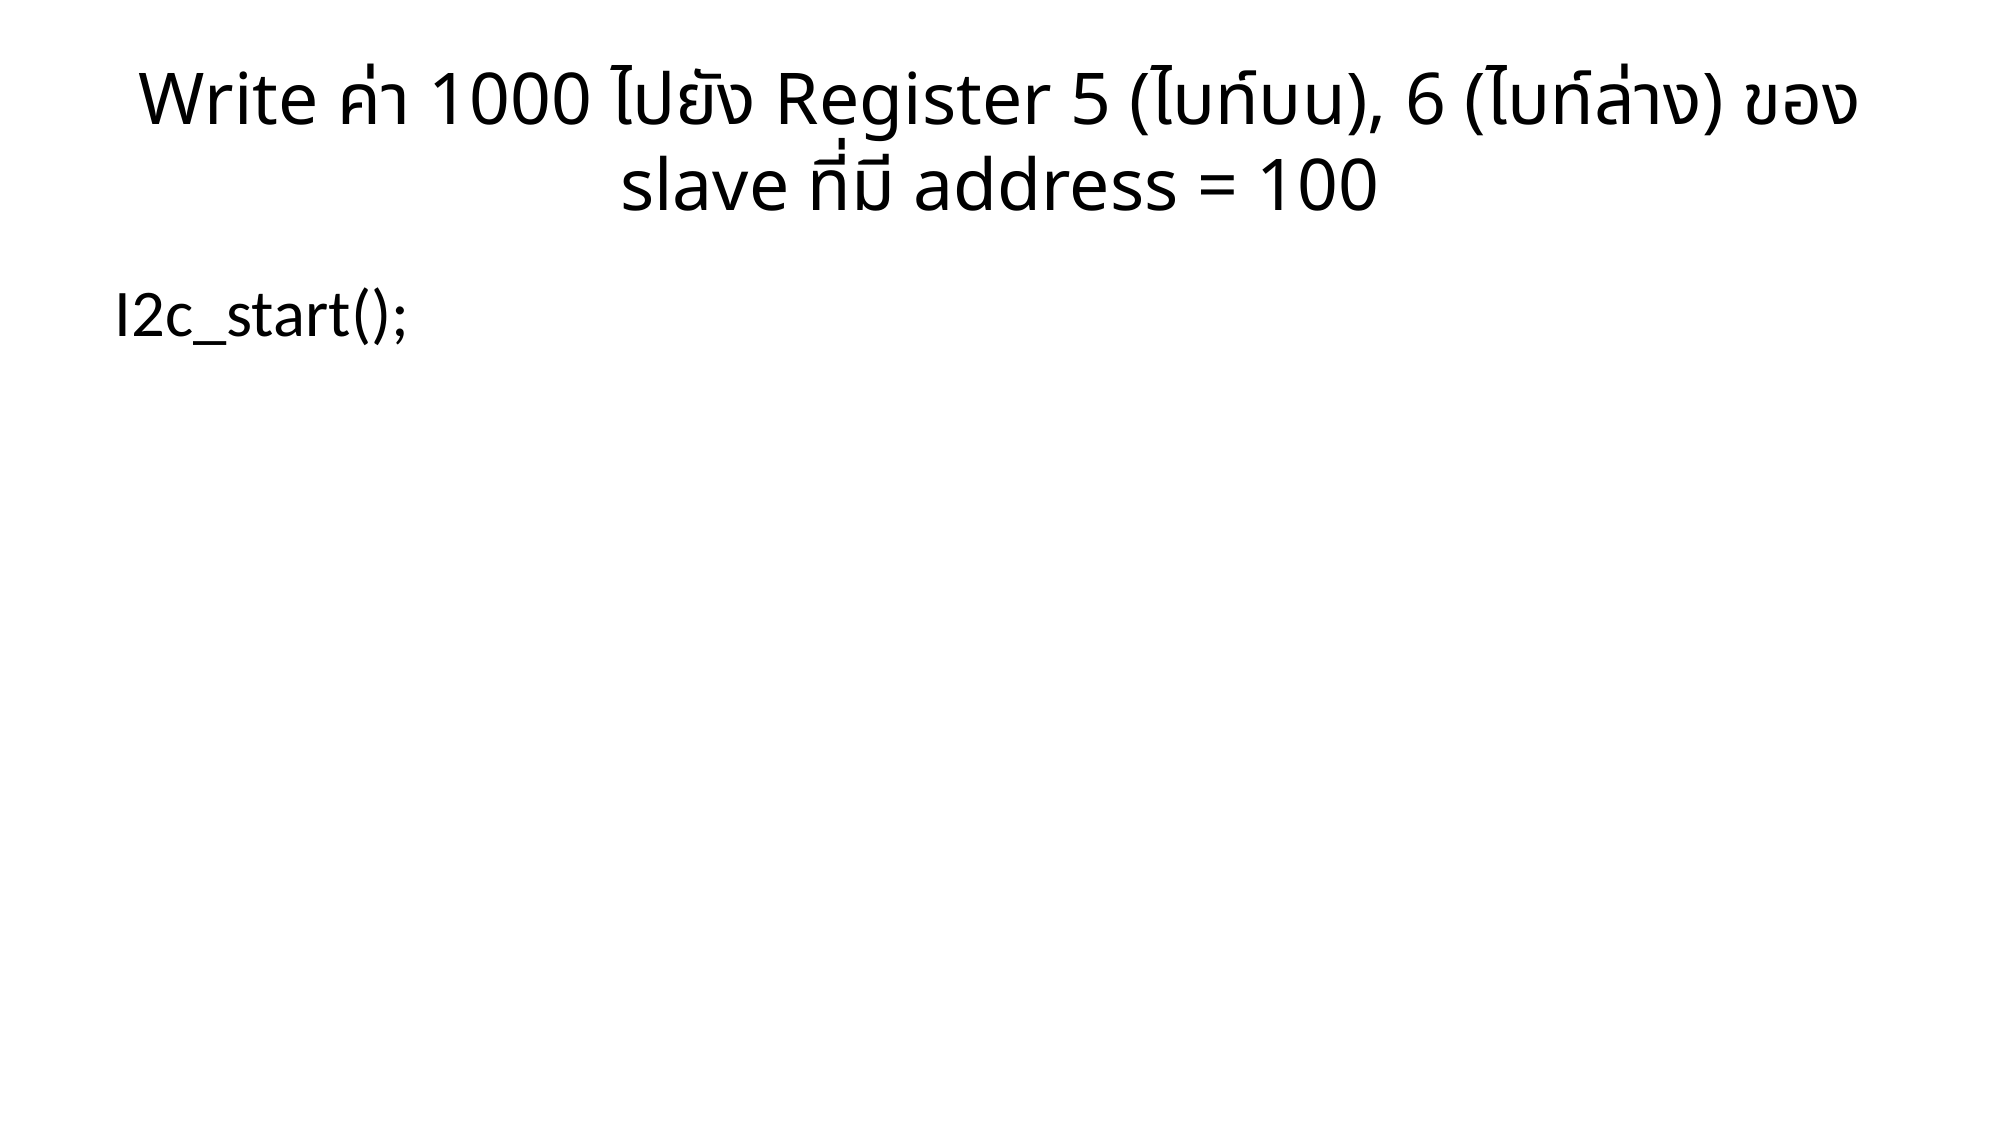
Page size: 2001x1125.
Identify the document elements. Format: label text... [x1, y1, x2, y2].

title Write ค่า 1000 ไปยัง Register 5 (ไบท์บน), 6 (ไบท์ล่าง) ของ slave ที่มี address = 100 [99, 45, 1900, 233]
list I2c_start(); [99, 262, 1900, 1005]
